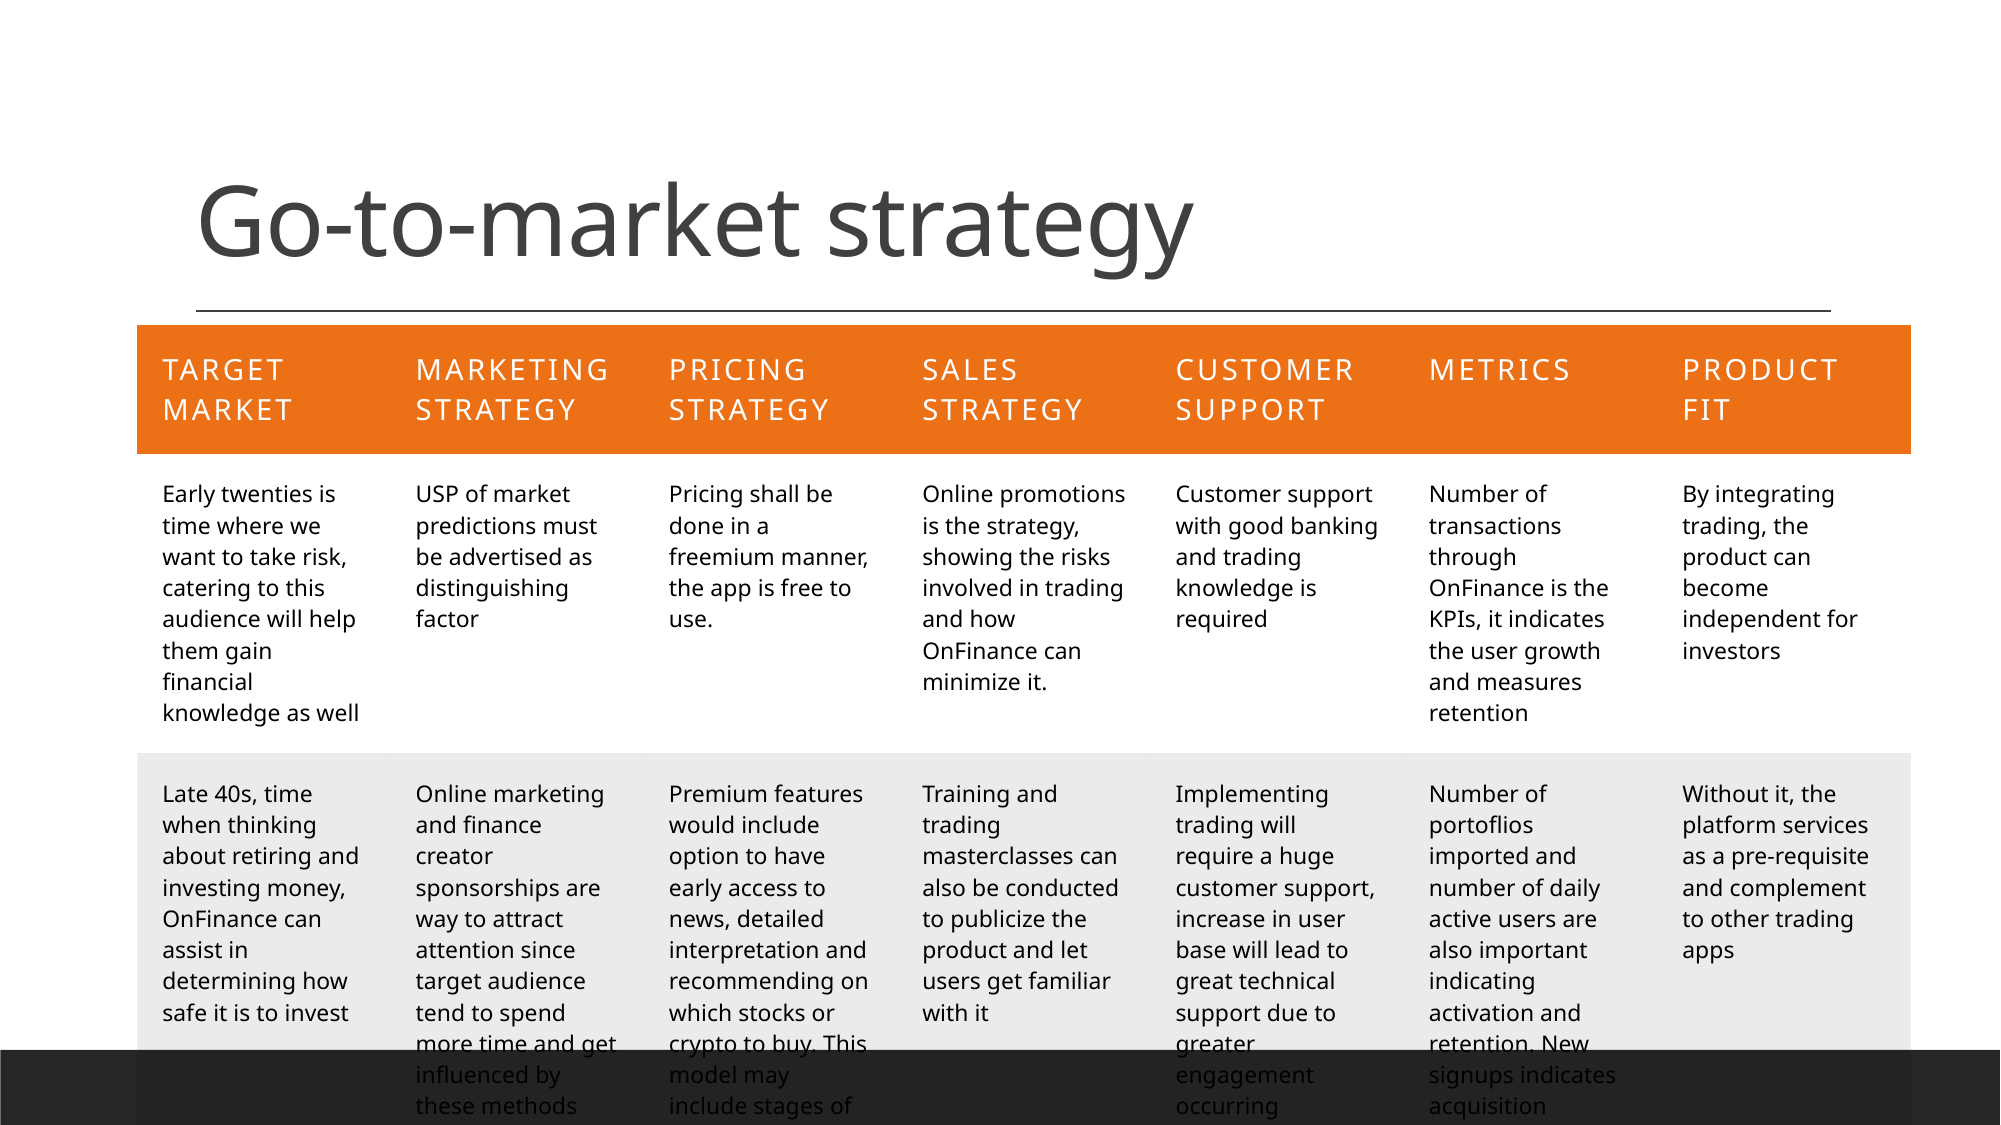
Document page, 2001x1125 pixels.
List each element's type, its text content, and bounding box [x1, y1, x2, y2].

table_cell Pricing shall be done in a freemium manner, the app is free to use. [644, 454, 898, 753]
table_header metrics [1404, 325, 1658, 454]
table_header Marketing strategy [391, 325, 644, 454]
table_cell Online promotions is the strategy, showing the risks involved in trading and how OnFinance can minimize it. [898, 454, 1151, 753]
table_header Target market [137, 325, 391, 454]
title Go-to-market strategy [180, 47, 1830, 285]
table_cell Implementing trading will require a huge customer support, increase in user base will lead to great technical support due to greater engagement occurring [1151, 753, 1404, 1125]
table_cell By integrating trading, the product can become independent for investors [1658, 454, 1911, 753]
table_header Sales strategy [898, 325, 1151, 454]
table_cell Training and trading masterclasses can also be conducted to publicize the product and let users get familiar with it [898, 753, 1151, 1125]
table_cell Without it, the platform services as a pre-requisite and complement to other trading apps [1658, 753, 1911, 1125]
table_cell Online marketing and finance creator sponsorships are way to attract attention since target audience tend to spend more time and get influenced by these methods [391, 753, 644, 1125]
table_header Product fit [1658, 325, 1911, 454]
table_cell Customer support with good banking and trading knowledge is required [1151, 454, 1404, 753]
table_cell Late 40s, time when thinking about retiring and investing money, OnFinance can assist in determining how safe it is to invest [137, 753, 391, 1125]
table_header Pricing strategy [644, 325, 898, 454]
table_cell Number of portoflios imported and number of daily active users are also important indicating activation and retention. New signups indicates acquisition [1404, 753, 1658, 1125]
table_cell USP of market predictions must be advertised as distinguishing factor [391, 454, 644, 753]
table_cell Early twenties is time where we want to take risk, catering to this audience will help them gain financial knowledge as well [137, 454, 391, 753]
table_cell Number of transactions through OnFinance is the KPIs, it indicates the user growth and measures retention [1404, 454, 1658, 753]
table_header Customer support [1151, 325, 1404, 454]
table_cell Premium features would include option to have early access to news, detailed interpretation and recommending on which stocks or crypto to buy. This model may include stages of pricing. [644, 753, 898, 1125]
